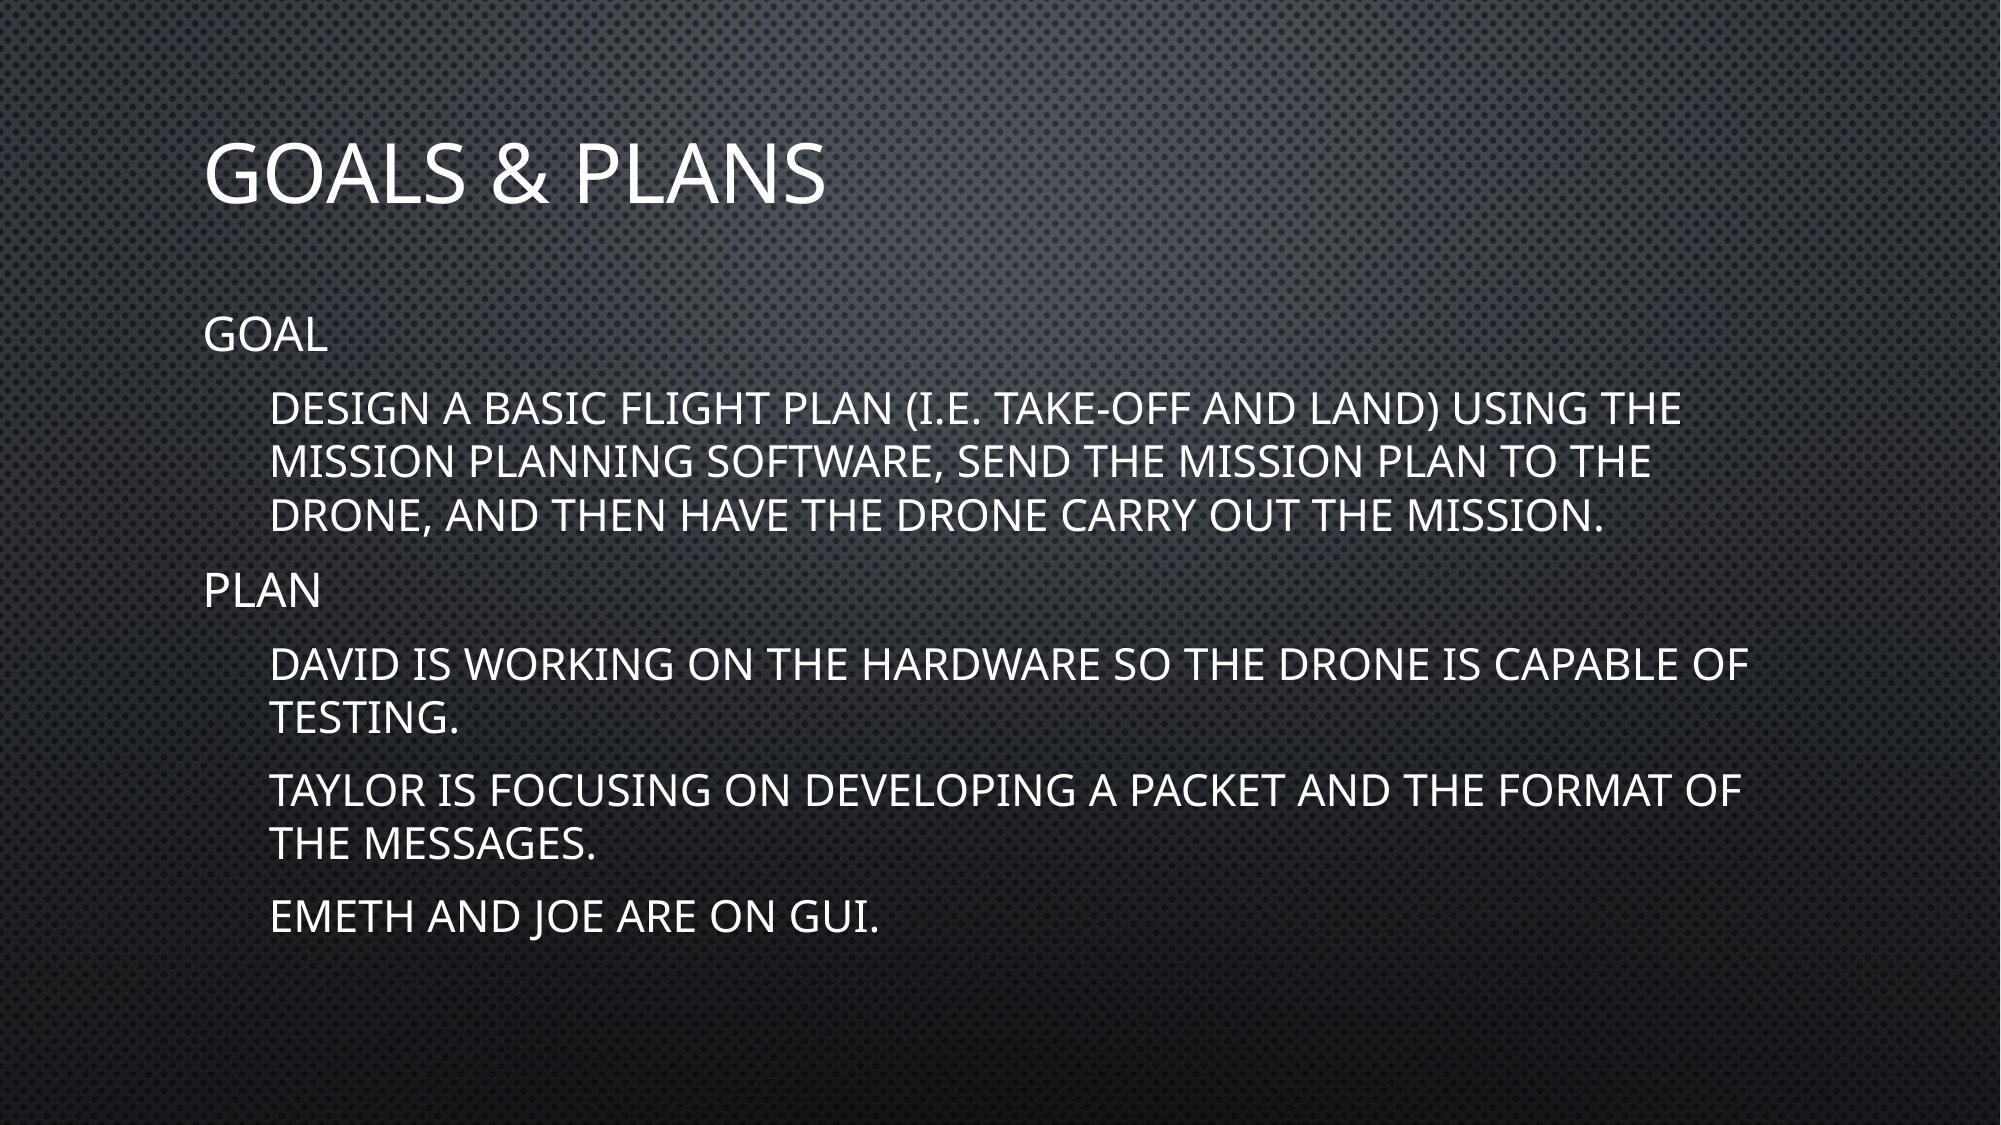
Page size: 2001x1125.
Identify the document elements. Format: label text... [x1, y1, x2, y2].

list Goal Design a basic flight plan (i.e. take-off and land) using the Mission Planning Software, send the mission plan to the drone, and then have the drone carry out the mission. Plan David is working on the hardware so the drone is capable of testing. Taylor is focusing on developing a packet and the format of the messages. Emeth and Joe are on GUI. [187, 296, 1813, 950]
title GOALS & plans [187, 99, 1813, 240]
